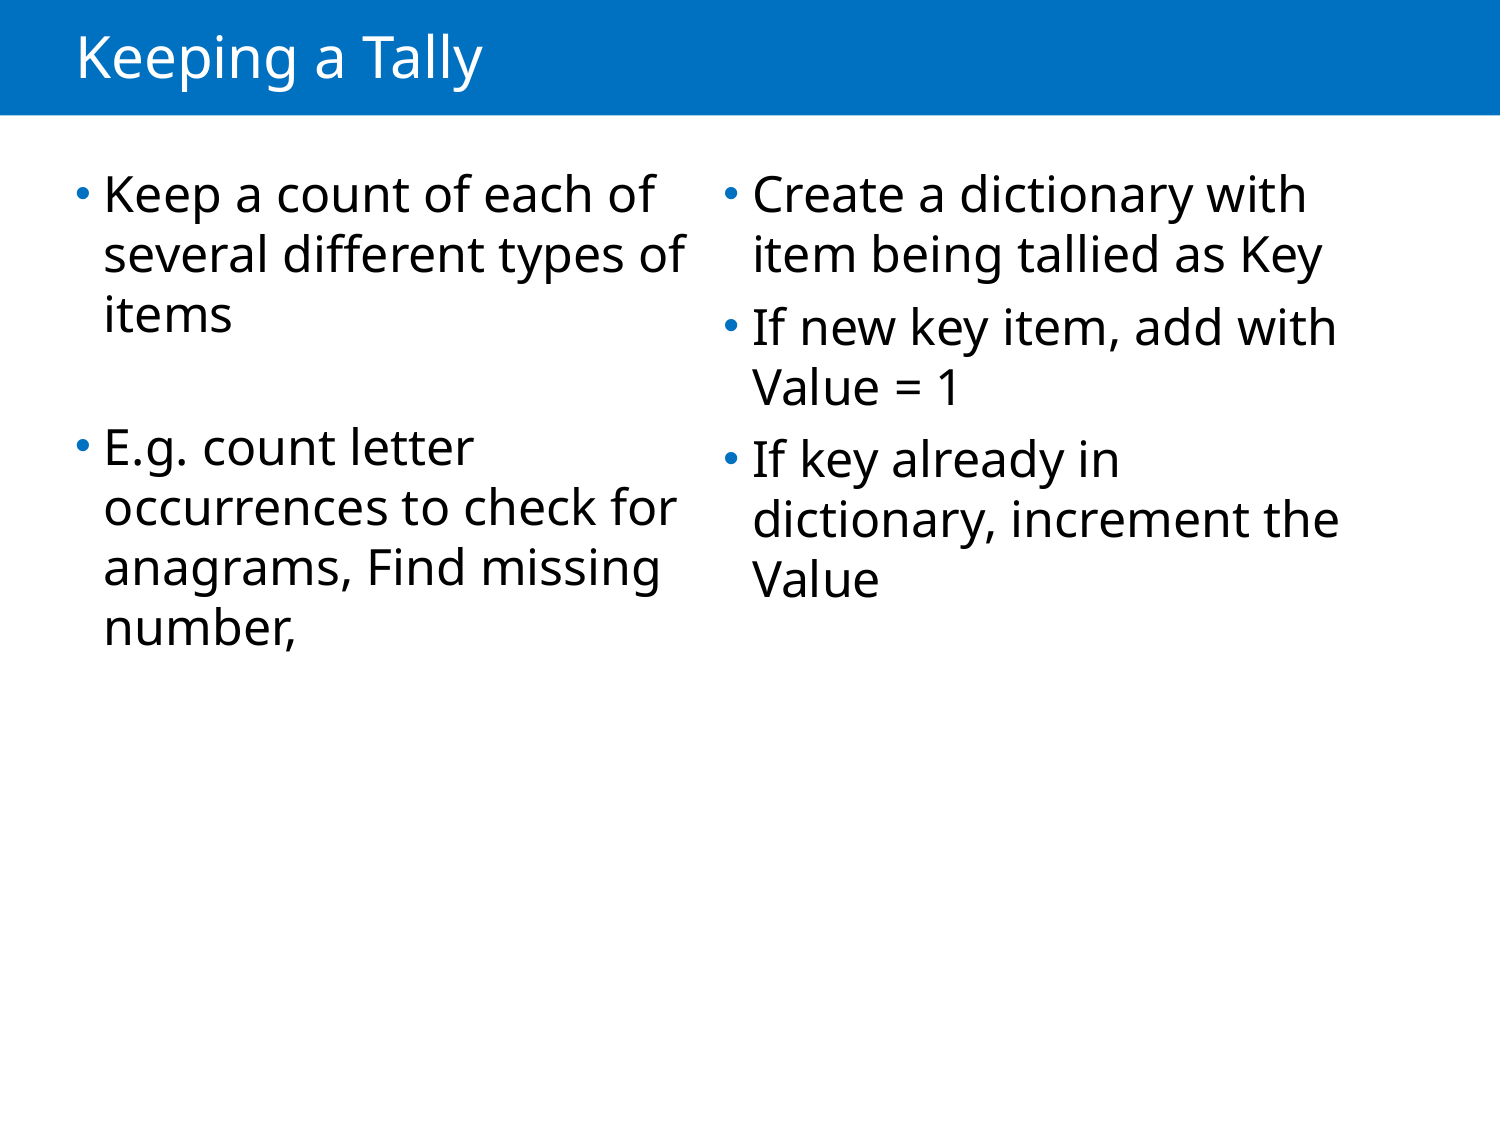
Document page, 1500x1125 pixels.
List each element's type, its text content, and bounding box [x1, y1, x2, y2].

title Keeping a Tally [75, 0, 1351, 122]
list Keep a count of each of several different types of items E.g. count letter occurrences to check for anagrams, Find missing number, [74, 162, 699, 883]
list Create a dictionary with item being tallied as Key If new key item, add with Value = 1 If key already in dictionary, increment the Value [723, 162, 1348, 883]
